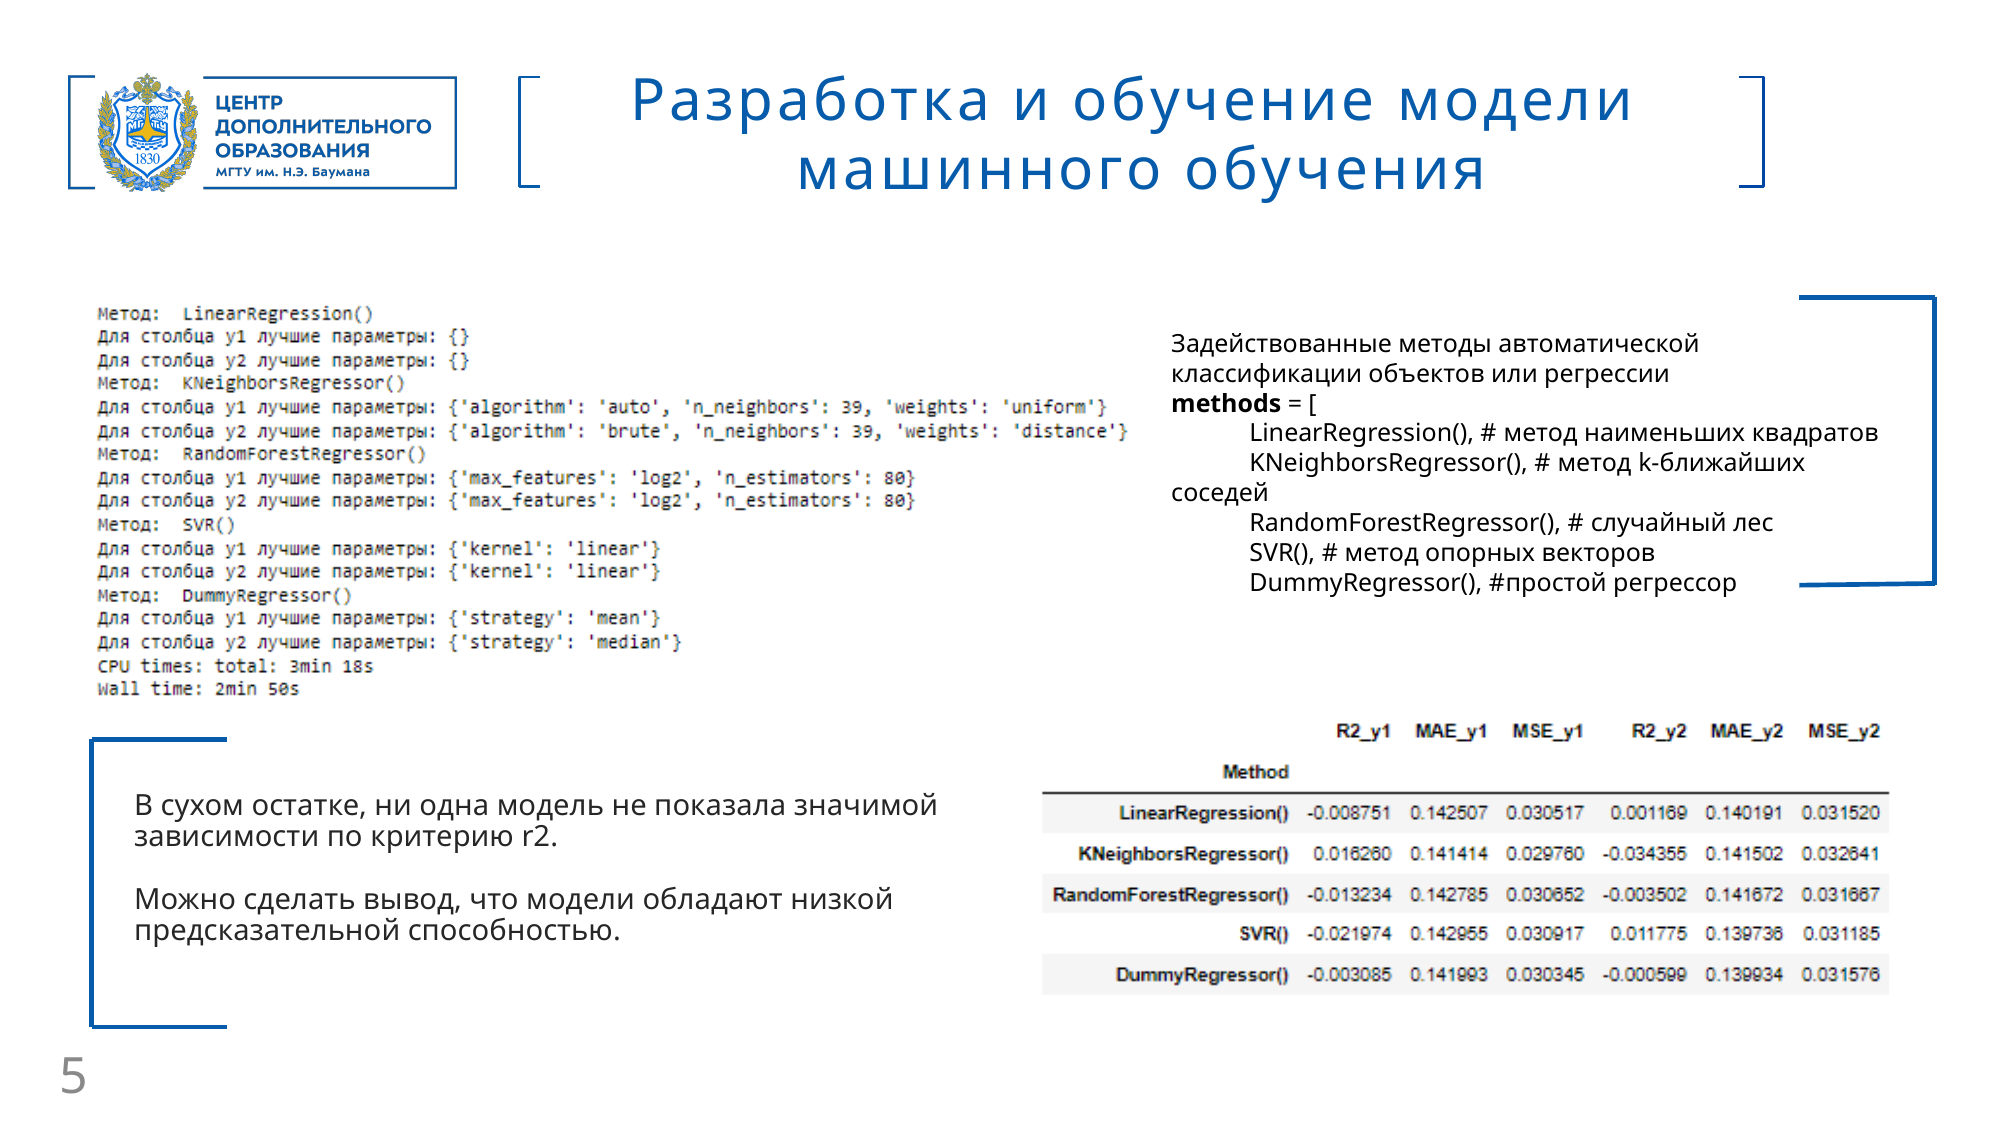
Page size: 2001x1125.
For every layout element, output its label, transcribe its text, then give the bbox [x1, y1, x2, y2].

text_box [519, 76, 1764, 187]
list В сухом остатке, ни одна модель не показала значимой зависимости по критерию r2. Можно сделать вывод, что модели обладают низкой предсказательной способностью. [121, 783, 1039, 1072]
picture [89, 303, 1909, 1003]
picture [68, 73, 457, 192]
slide_number 5 [44, 1055, 139, 1101]
text_box Задействованные методы автоматической классификации объектов или регрессии methods = [ LinearRegression(), # метод наименьших квадратов KNeighborsRegressor(), # метод k-ближайших соседей RandomForestRegressor(), # случайный лес SVR(), # метод опорных векторов DummyRegressor(), #простой регрессор [1156, 319, 1909, 604]
